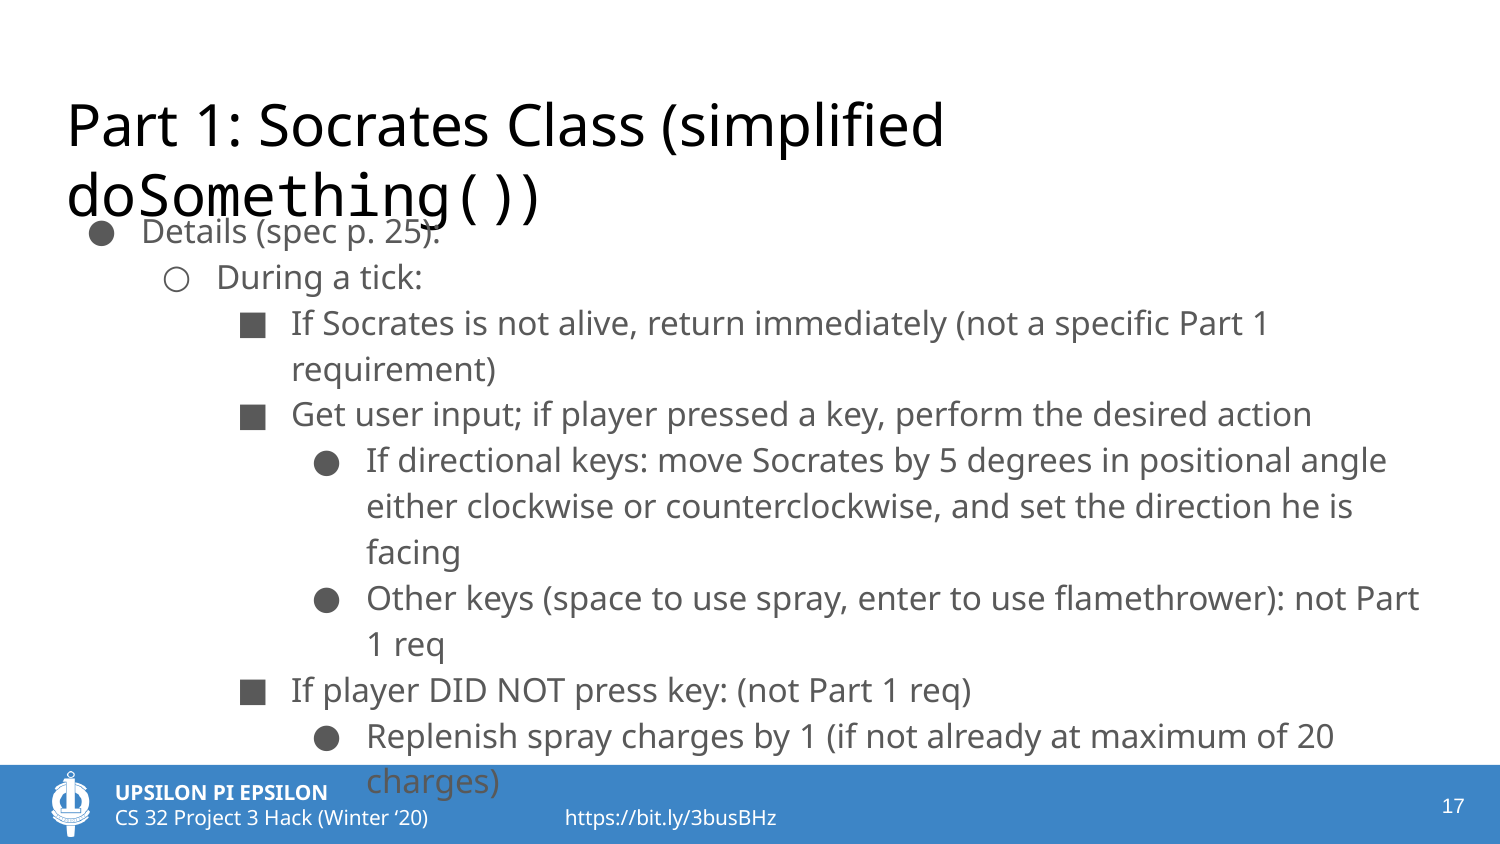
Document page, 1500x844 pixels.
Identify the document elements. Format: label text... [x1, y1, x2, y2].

list Details (spec p. 25): During a tick: If Socrates is not alive, return immediately (not a specific Part 1 requirement) Get user input; if player pressed a key, perform the desired action If directional keys: move Socrates by 5 degrees in positional angle either clockwise or counterclockwise, and set the direction he is facing Other keys (space to use spray, enter to use flamethrower): not Part 1 req If player DID NOT press key: (not Part 1 req) Replenish spray charges by 1 (if not already at maximum of 20 charges) [51, 189, 1449, 750]
slide_number ‹#› [1389, 764, 1480, 844]
picture [51, 771, 90, 837]
title Part 1: Socrates Class (simplified doSomething()) [51, 72, 1449, 167]
